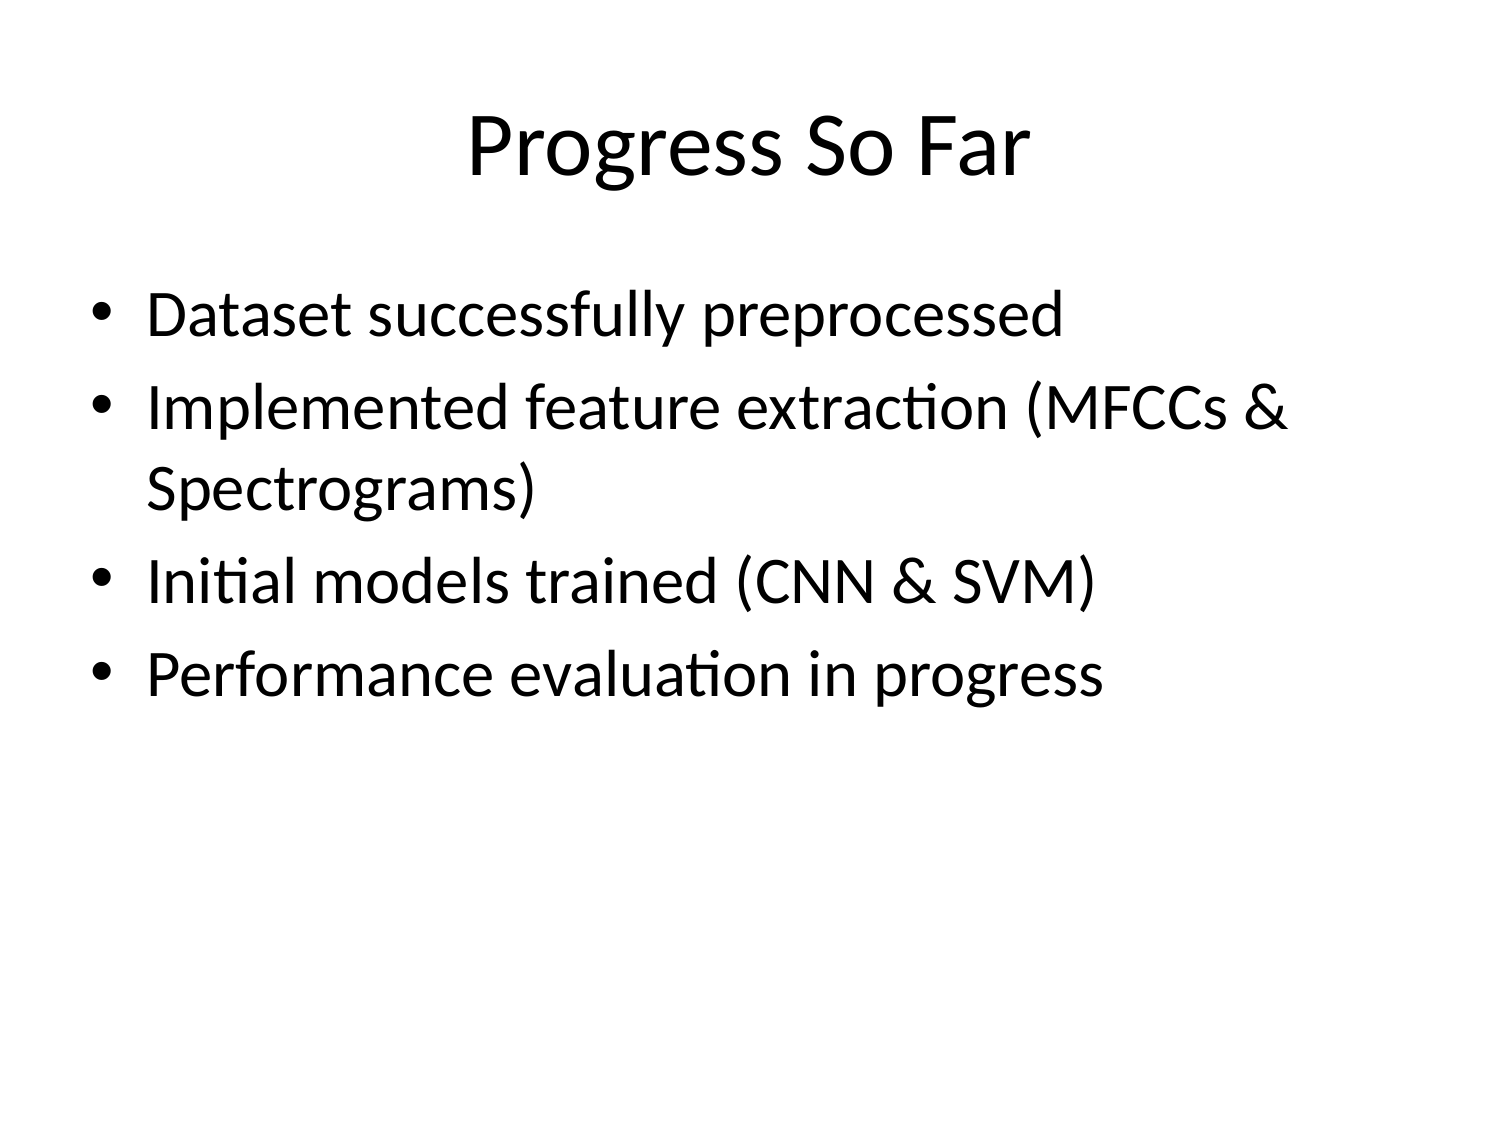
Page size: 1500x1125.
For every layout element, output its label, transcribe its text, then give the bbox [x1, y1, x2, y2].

list Dataset successfully preprocessed Implemented feature extraction (MFCCs & Spectrograms) Initial models trained (CNN & SVM) Performance evaluation in progress [75, 262, 1425, 1005]
title Progress So Far [75, 45, 1425, 233]
